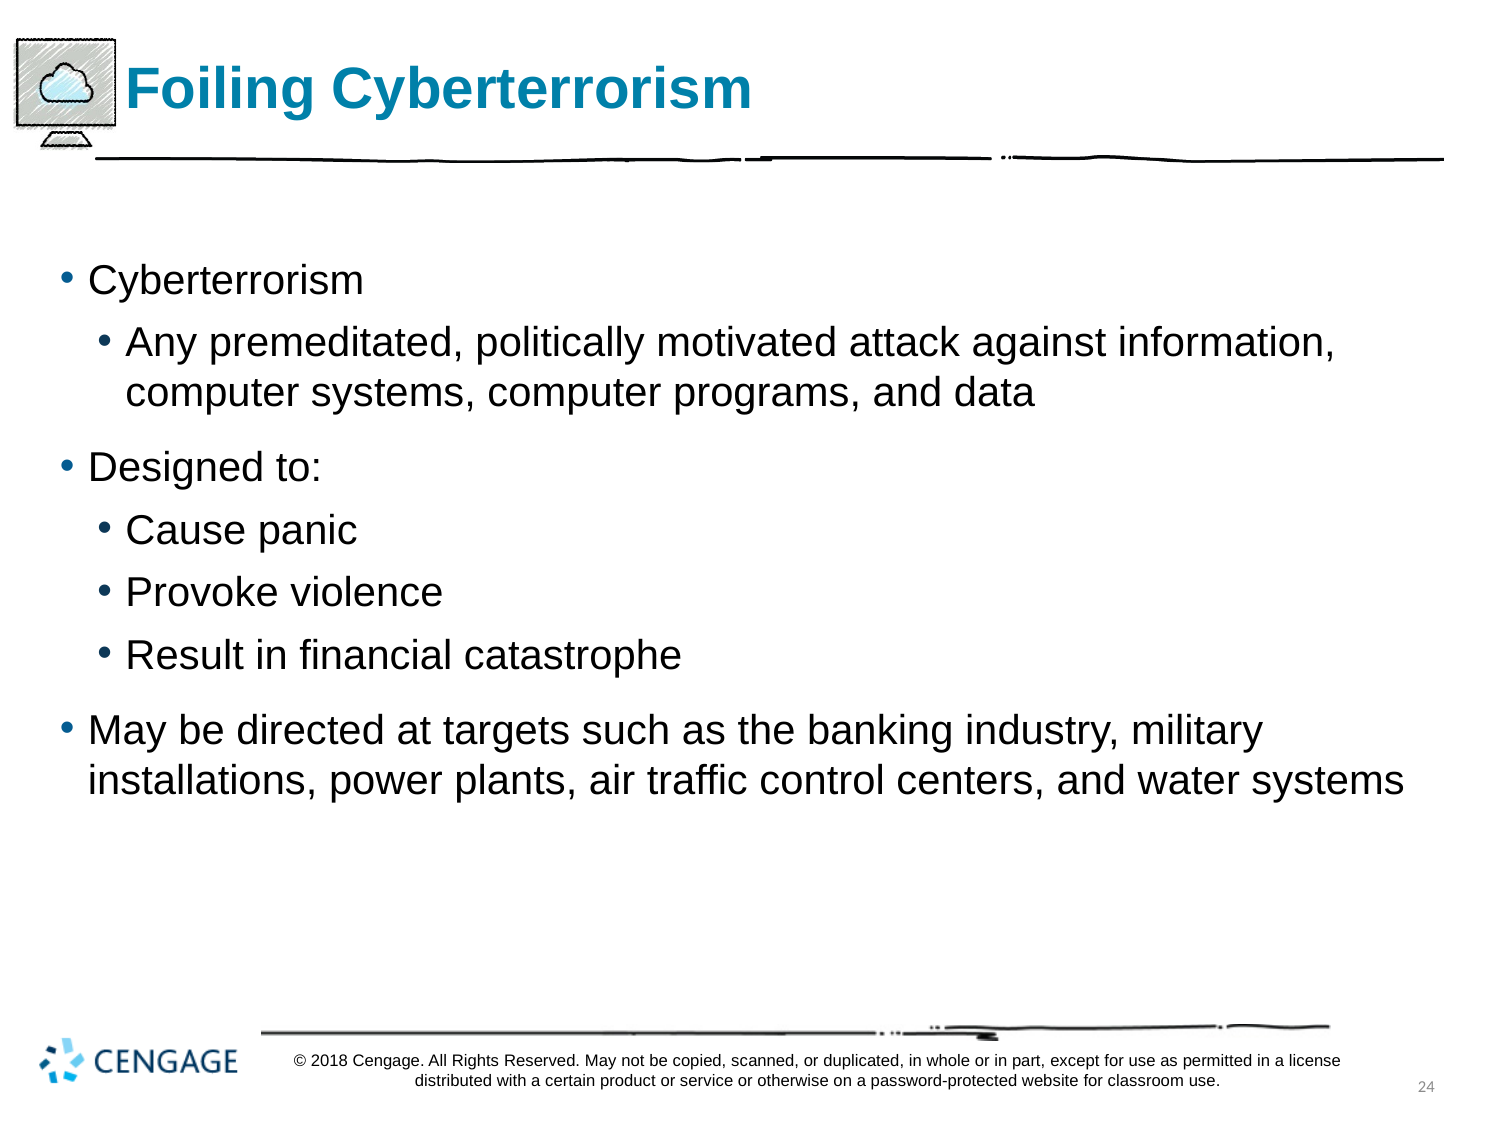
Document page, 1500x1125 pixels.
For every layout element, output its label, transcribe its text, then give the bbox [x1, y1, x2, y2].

picture [261, 1024, 1331, 1041]
picture [95, 155, 1444, 163]
title Foiling Cyberterrorism [125, 60, 1442, 121]
picture [13, 36, 117, 151]
list Cyberterrorism Any premeditated, politically motivated attack against information, computer systems, computer programs, and data Designed to: Cause panic Provoke violence Result in financial catastrophe May be directed at targets such as the banking industry, military installations, power plants, air traffic control centers, and water systems [59, 252, 1441, 808]
picture [19, 1024, 250, 1096]
footer © 2018 Cengage. All Rights Reserved. May not be copied, scanned, or duplicated, in whole or in part, except for use as permitted in a license distributed with a certain product or service or otherwise on a password-protected website for classroom use. [262, 1050, 1375, 1091]
